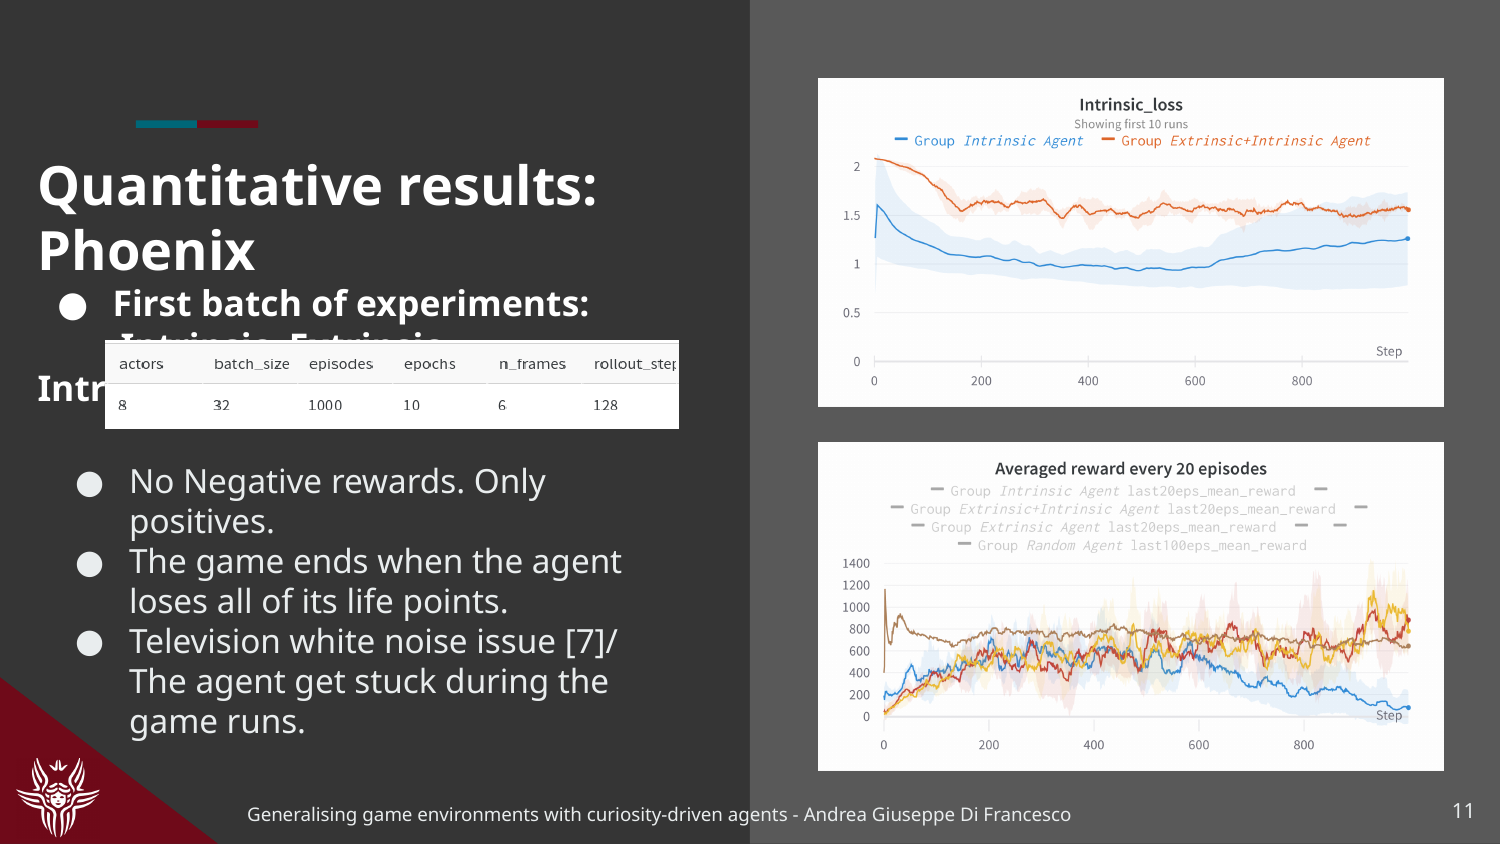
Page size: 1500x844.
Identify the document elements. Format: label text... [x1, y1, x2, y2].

subtitle Generalising game environments with curiosity-driven agents - Andrea Giuseppe Di Francesco [232, 783, 1193, 839]
subtitle No Negative rewards. Only positives. The game ends when the agent loses all of its life points. Television white noise issue [7]/ The agent get stuck during the game runs. [39, 365, 664, 761]
picture [818, 441, 1444, 771]
picture [818, 77, 1444, 407]
picture [105, 340, 679, 429]
title Quantitative results: Phoenix First batch of experiments: Intrinsic, Extrinsic, Intrinsic+Extrinsic [22, 136, 750, 312]
picture [16, 758, 100, 839]
slide_number ‹#› [1400, 779, 1491, 844]
